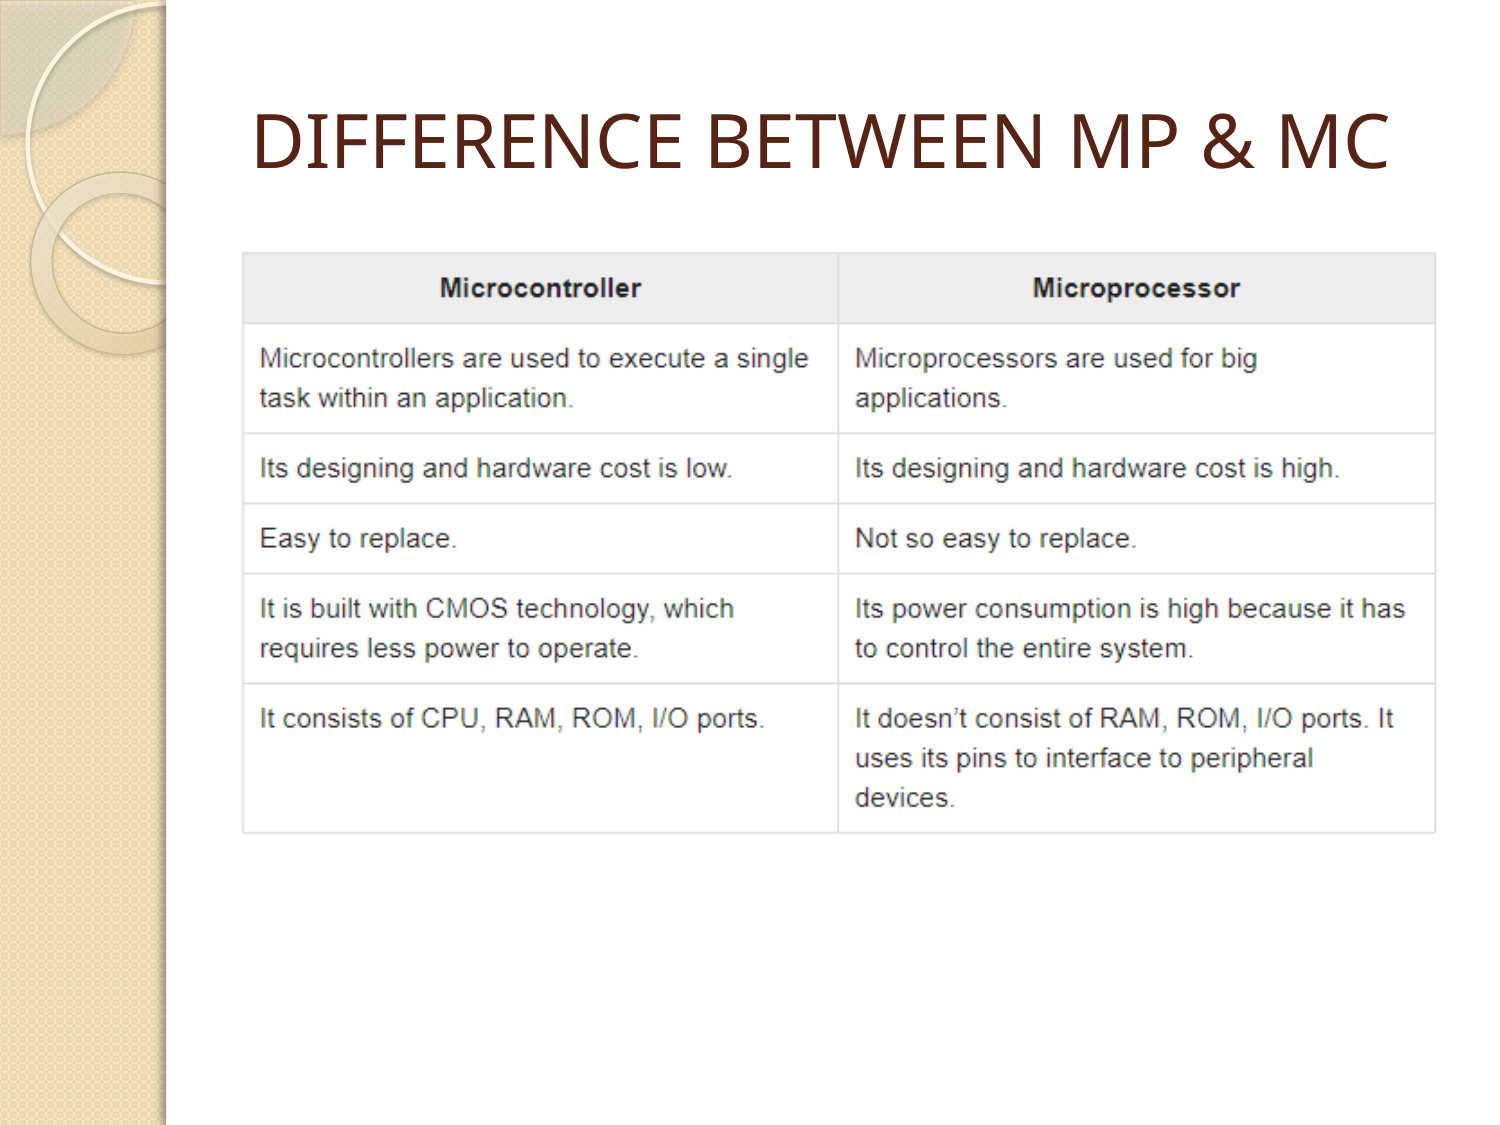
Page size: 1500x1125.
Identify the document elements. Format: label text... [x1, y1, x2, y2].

title DIFFERENCE BETWEEN MP & MC [235, 45, 1466, 233]
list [237, 249, 1443, 837]
